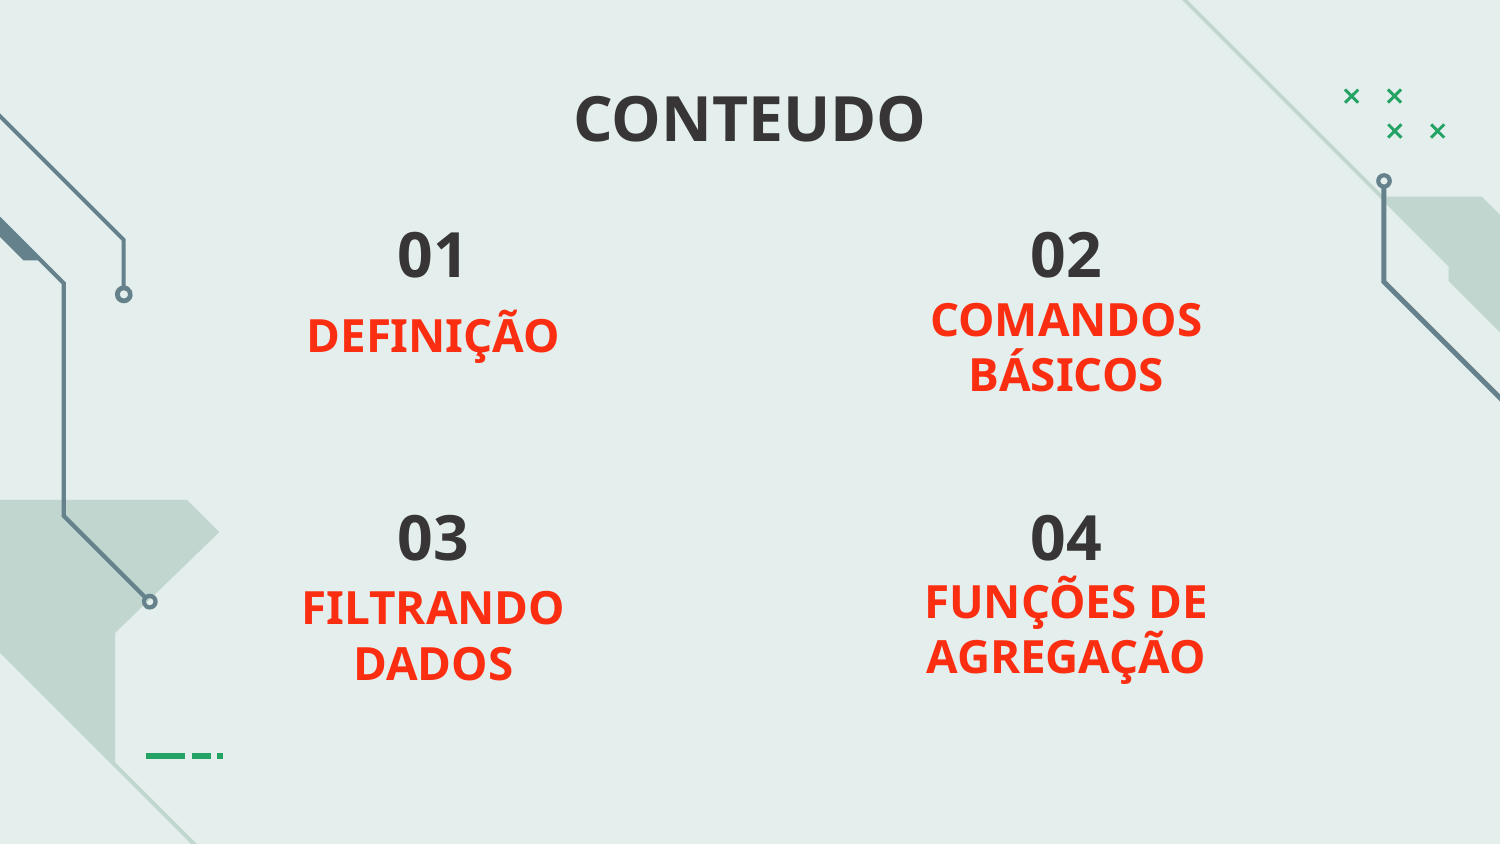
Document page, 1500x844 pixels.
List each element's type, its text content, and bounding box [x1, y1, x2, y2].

text_box FUNÇÕES DE AGREGAÇÃO [860, 597, 1273, 659]
title CONTEUDO [118, 63, 1382, 161]
subtitle COMANDOS BÁSICOS [860, 314, 1273, 376]
subtitle FILTRANDO DADOS [202, 603, 665, 665]
title 02 [977, 209, 1156, 297]
subtitle DEFINIÇÃO [202, 303, 665, 365]
title 03 [344, 492, 523, 580]
title 01 [344, 209, 523, 297]
text_box 04 [977, 492, 1156, 580]
